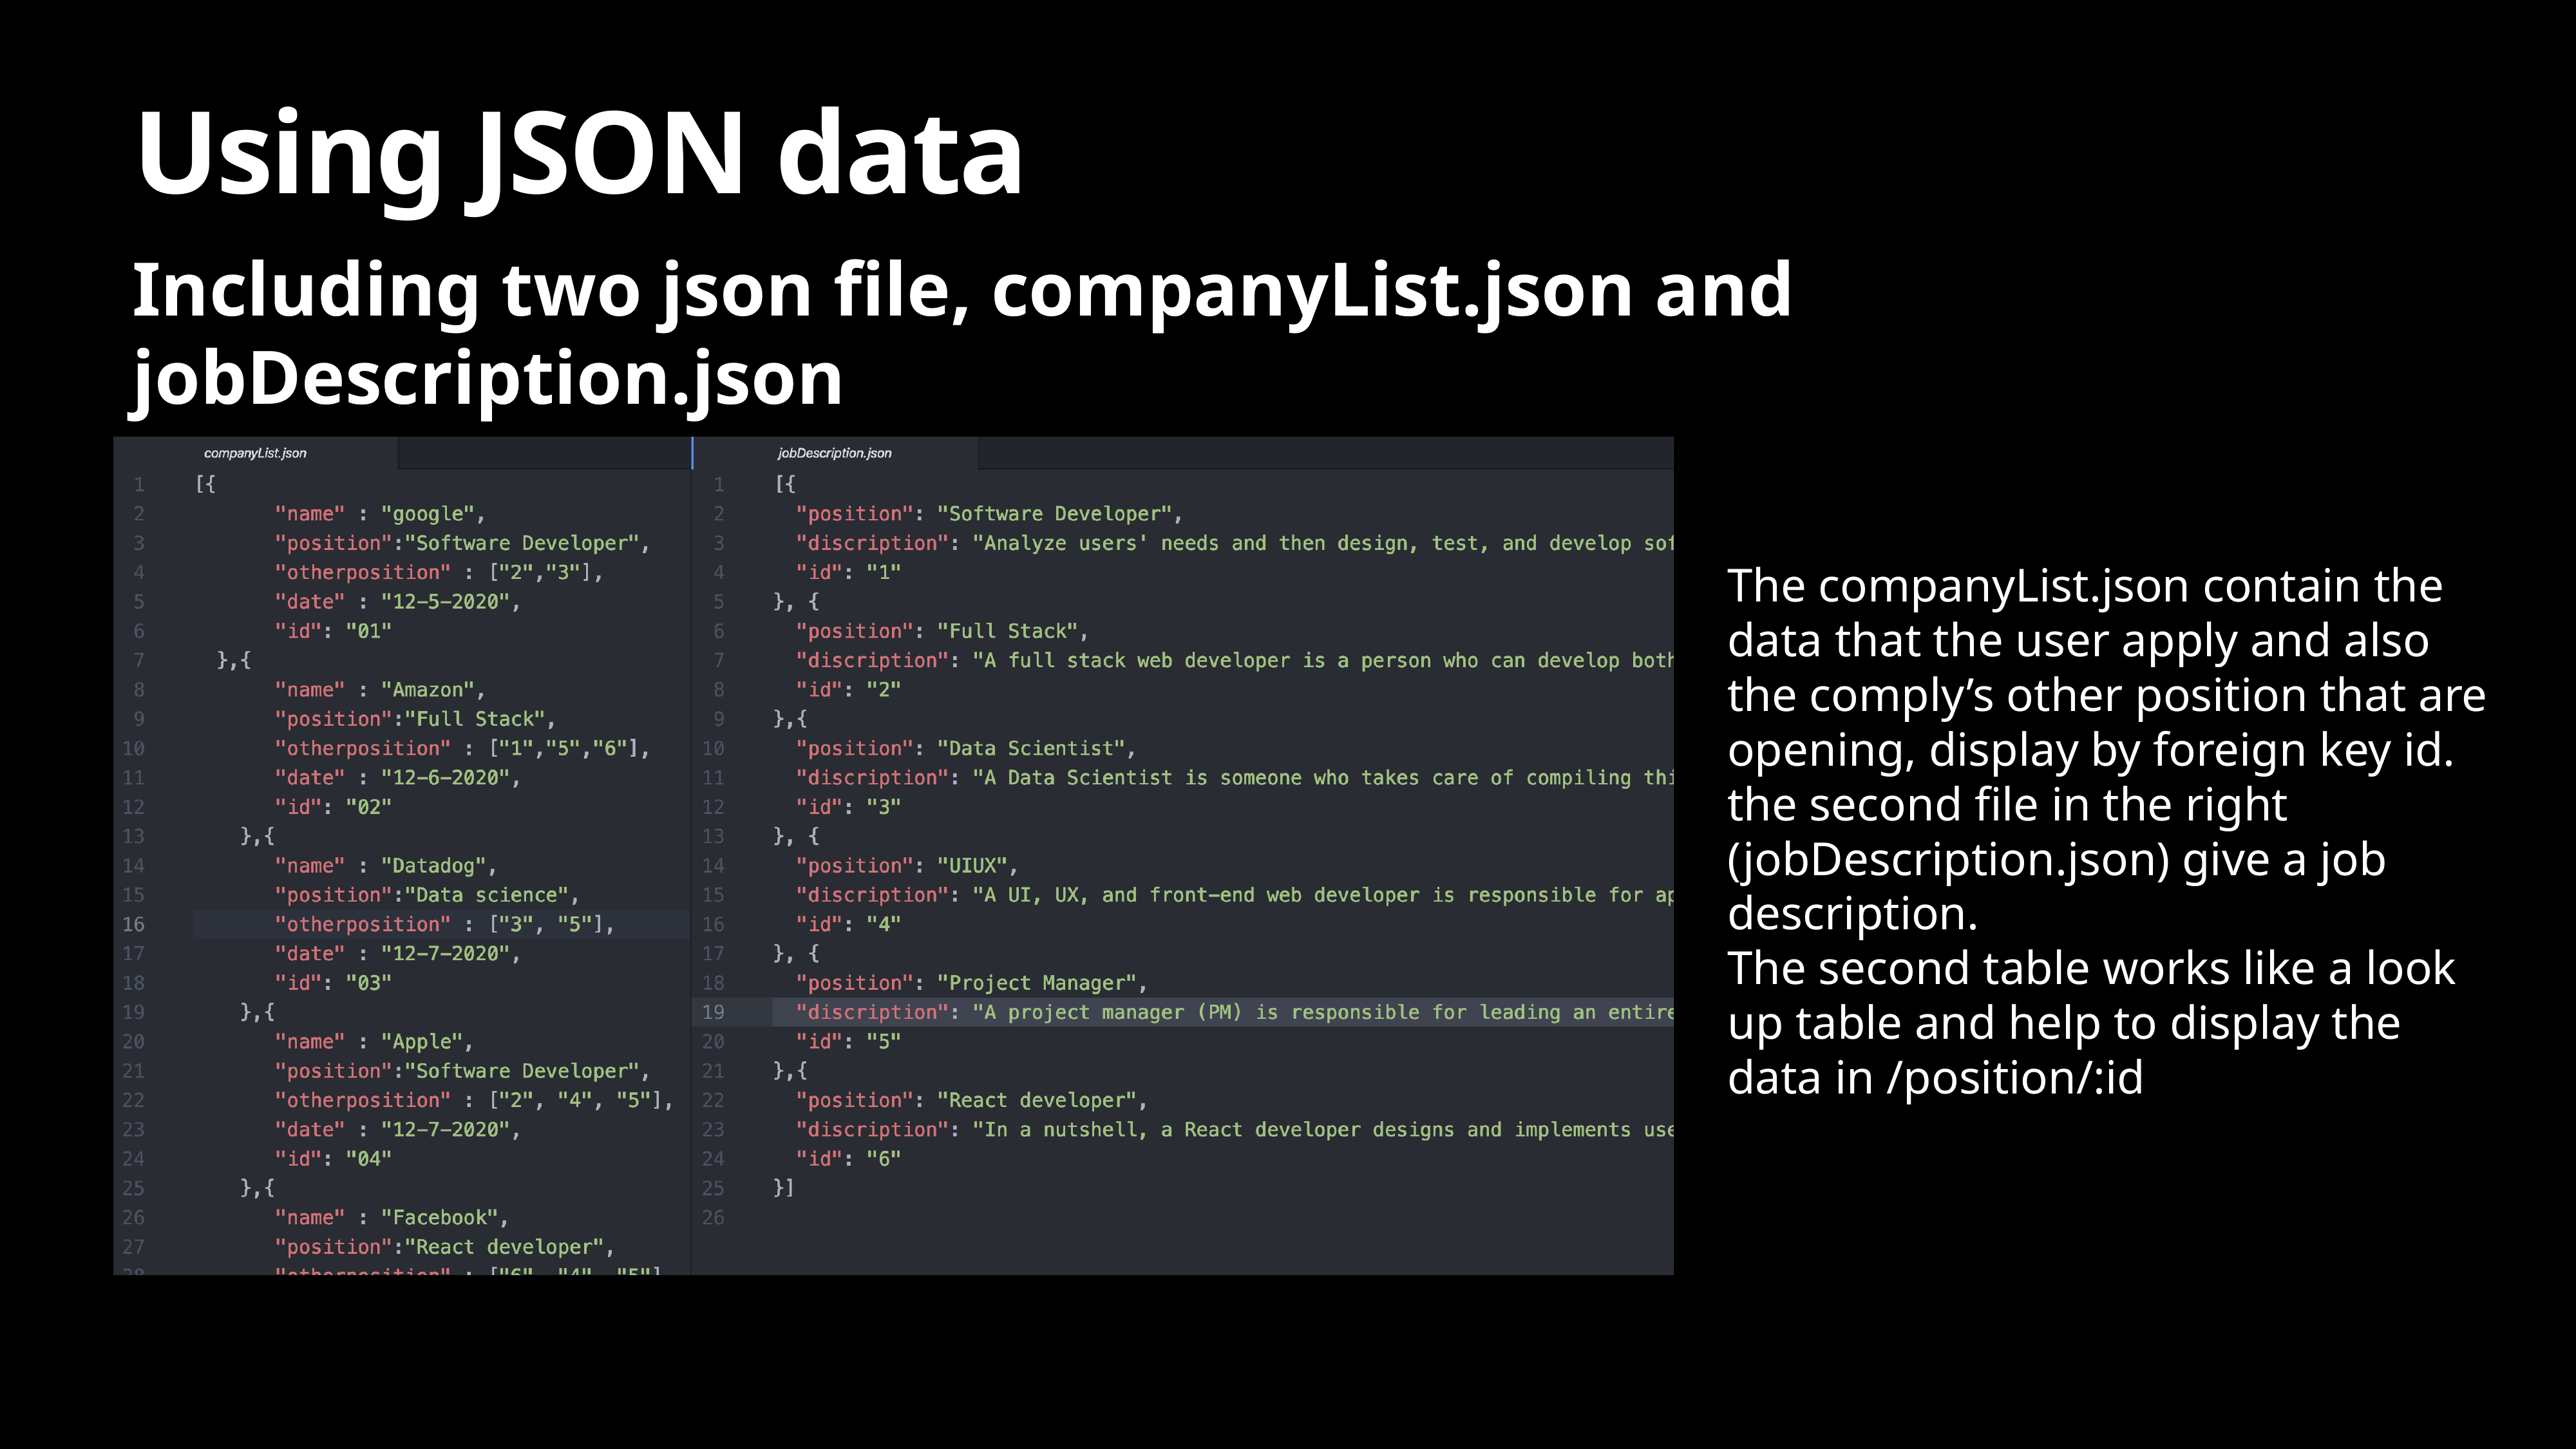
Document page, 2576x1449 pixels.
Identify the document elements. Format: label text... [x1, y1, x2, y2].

title Using JSON data [127, 100, 2449, 236]
picture [113, 437, 1674, 1276]
text_box The companyList.json contain the data that the user apply and also the comply’s other position that are opening, display by foreign key id. the second file in the right (jobDescription.json) give a job description. The second table works like a look up table and help to display the data in /position/:id [1721, 551, 2497, 1109]
list Including two json file, companyList.json and jobDescription.json [127, 236, 2449, 337]
